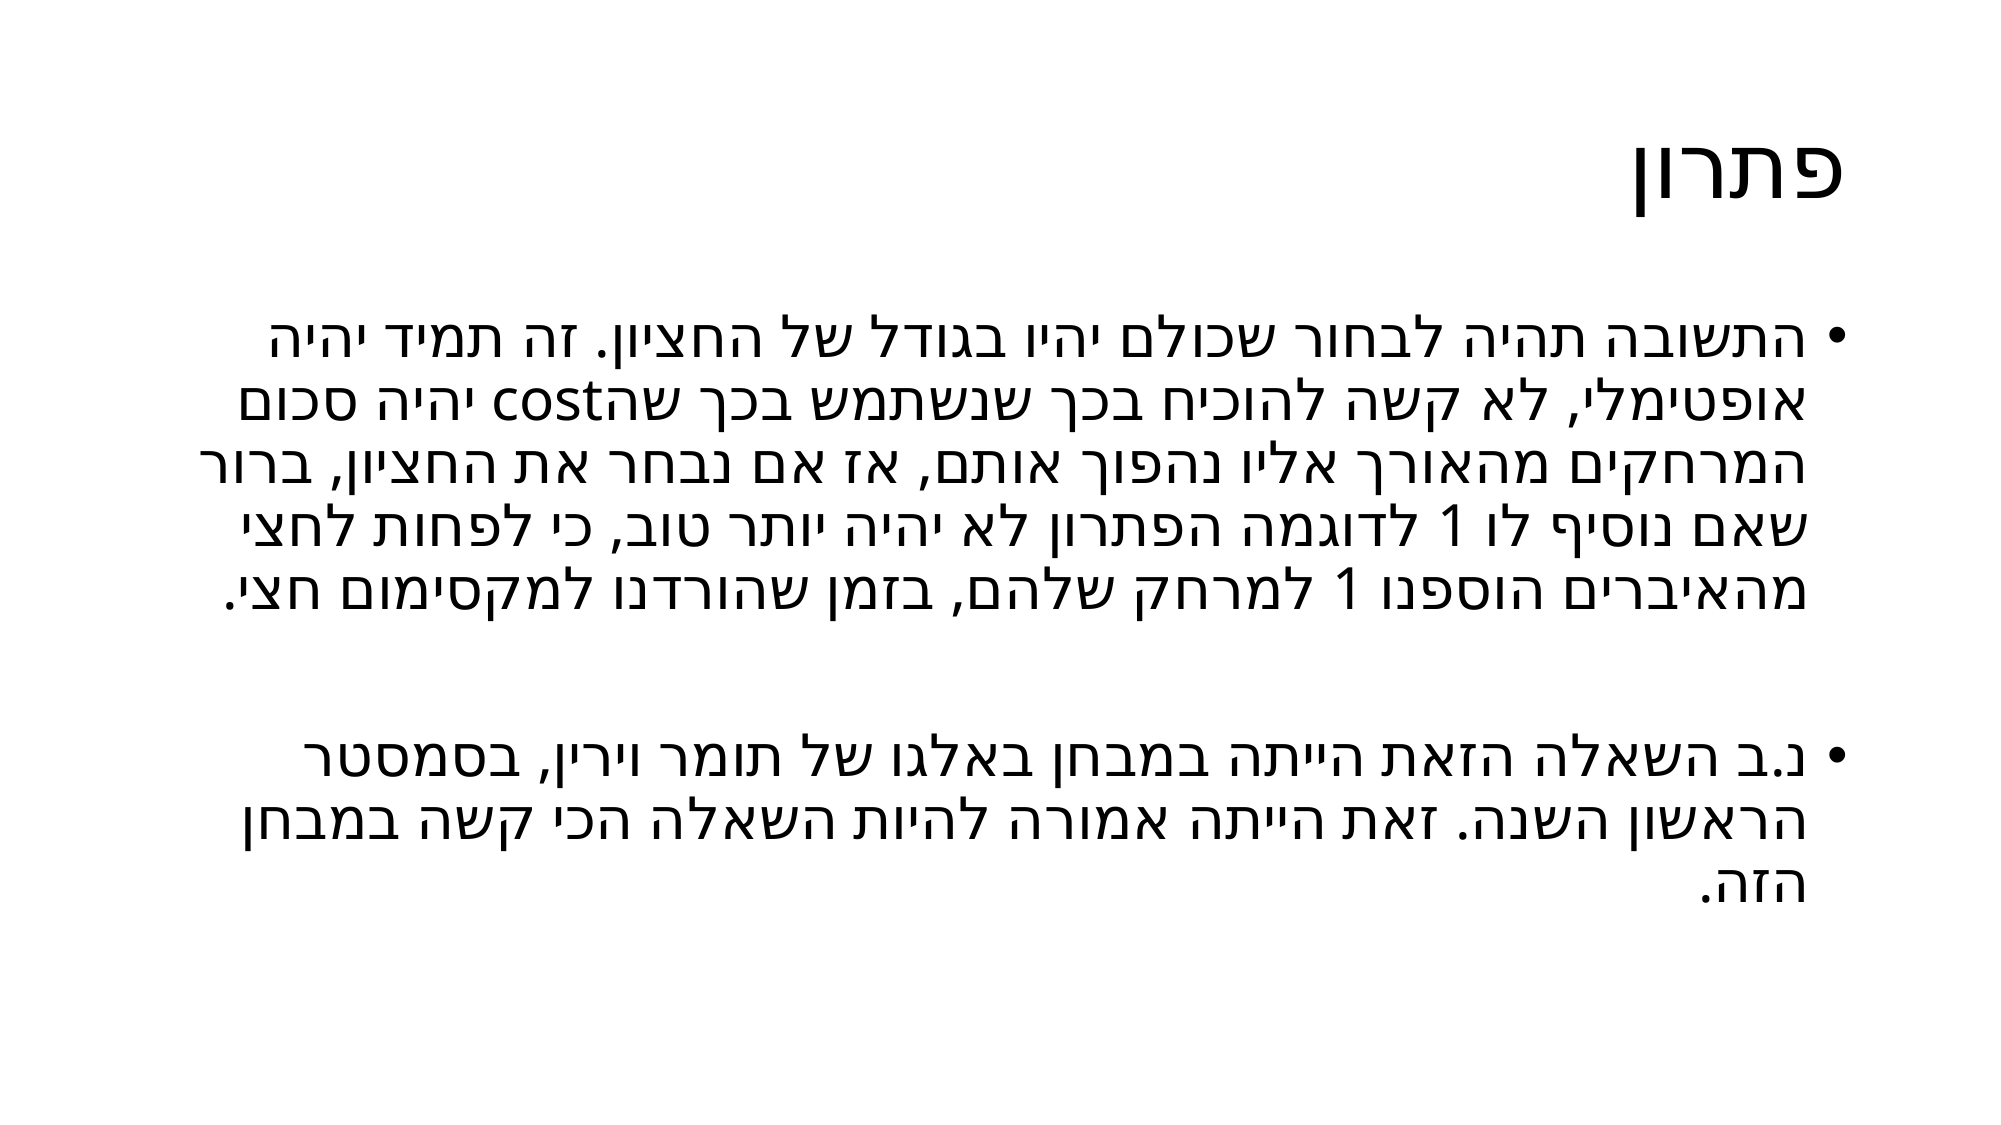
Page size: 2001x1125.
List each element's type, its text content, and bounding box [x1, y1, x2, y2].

list התשובה תהיה לבחור שכולם יהיו בגודל של החציון. זה תמיד יהיה אופטימלי, לא קשה להוכיח בכך שנשתמש בכך שהcost יהיה סכום המרחקים מהאורך אליו נהפוך אותם, אז אם נבחר את החציון, ברור שאם נוסיף לו 1 לדוגמה הפתרון לא יהיה יותר טוב, כי לפחות לחצי מהאיברים הוספנו 1 למרחק שלהם, בזמן שהורדנו למקסימום חצי. נ.ב השאלה הזאת הייתה במבחן באלגו של תומר וירין, בסמסטר הראשון השנה. זאת הייתה אמורה להיות השאלה הכי קשה במבחן הזה. [137, 299, 1863, 1014]
title פתרון [137, 59, 1863, 278]
